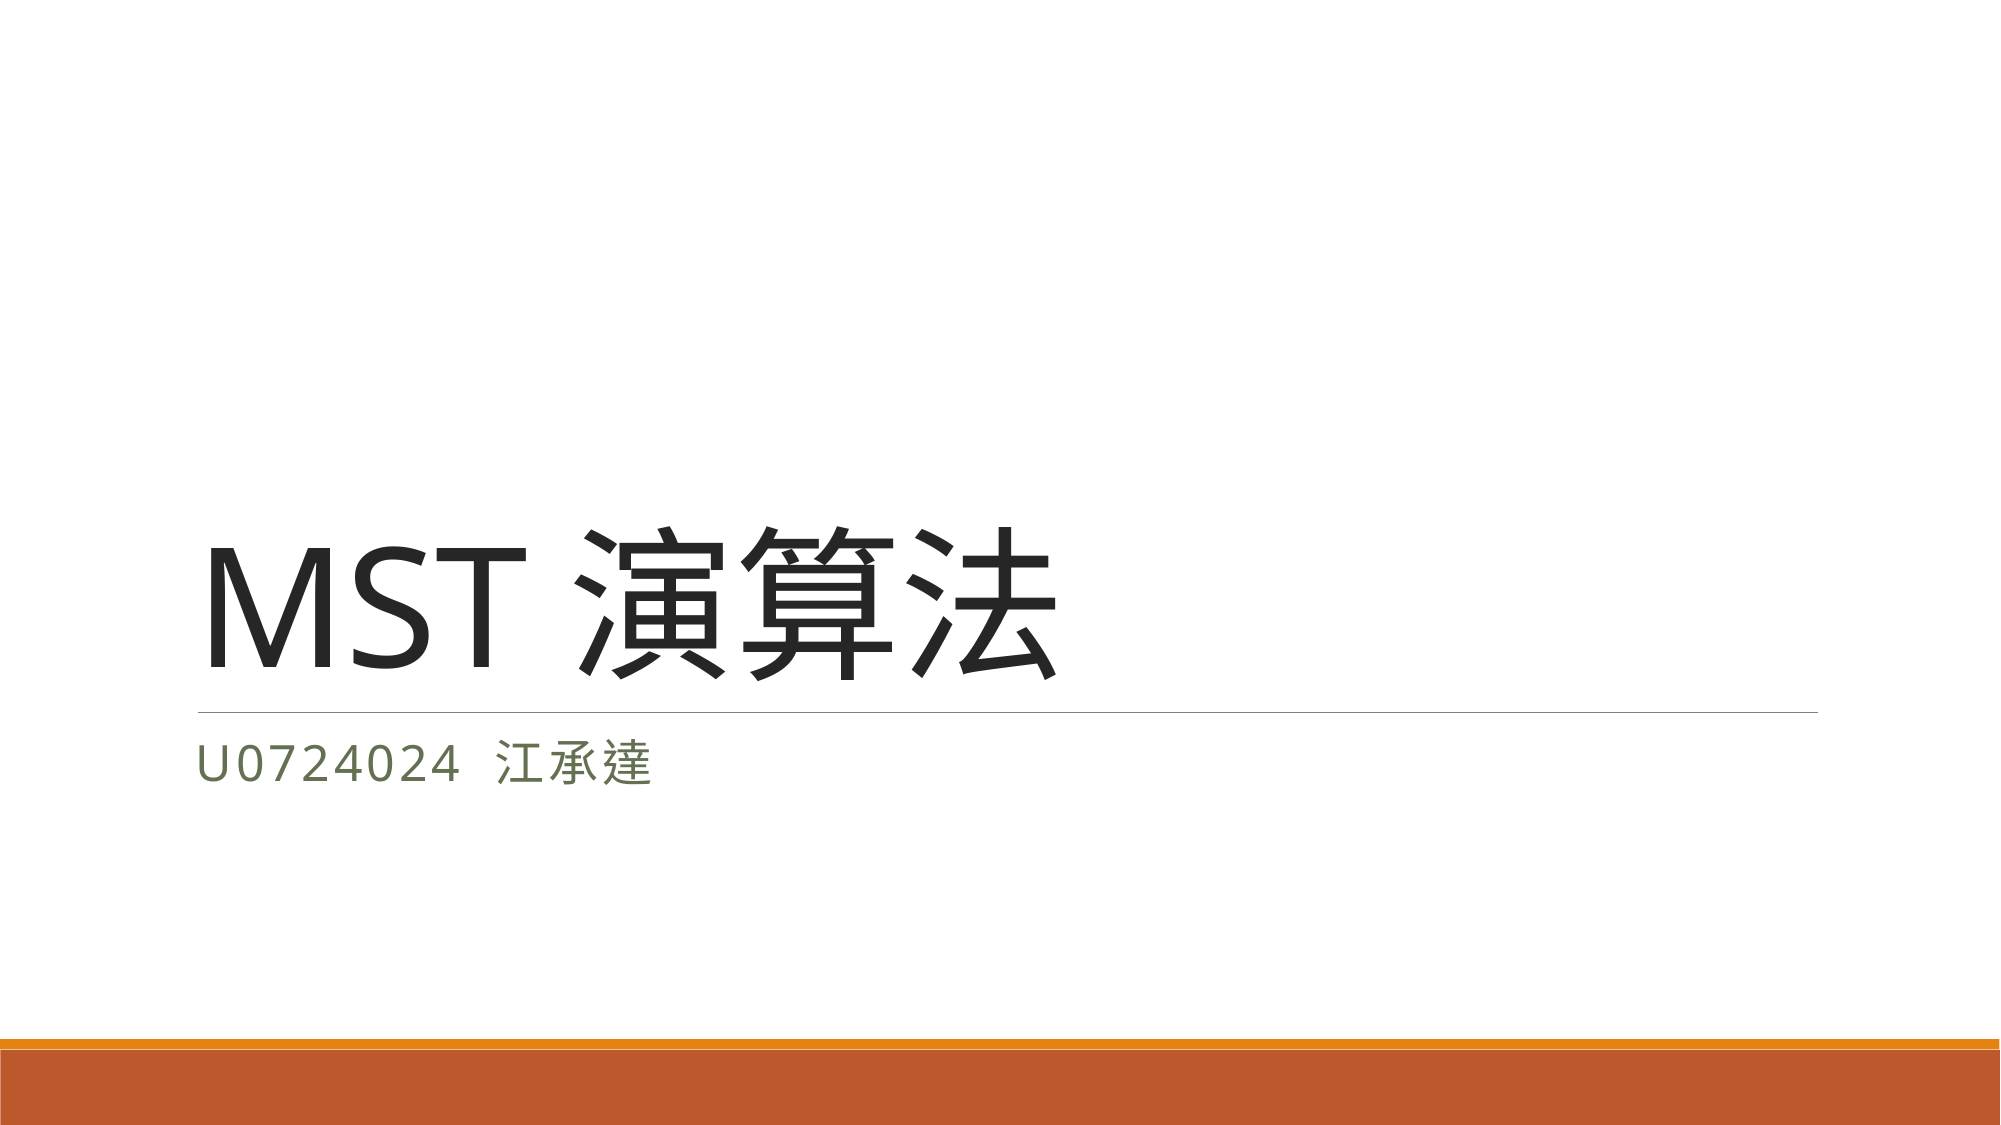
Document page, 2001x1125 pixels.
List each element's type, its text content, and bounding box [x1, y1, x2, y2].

subtitle U0724024 江承達 [180, 730, 1831, 919]
title MST演算法 [180, 124, 1830, 710]
